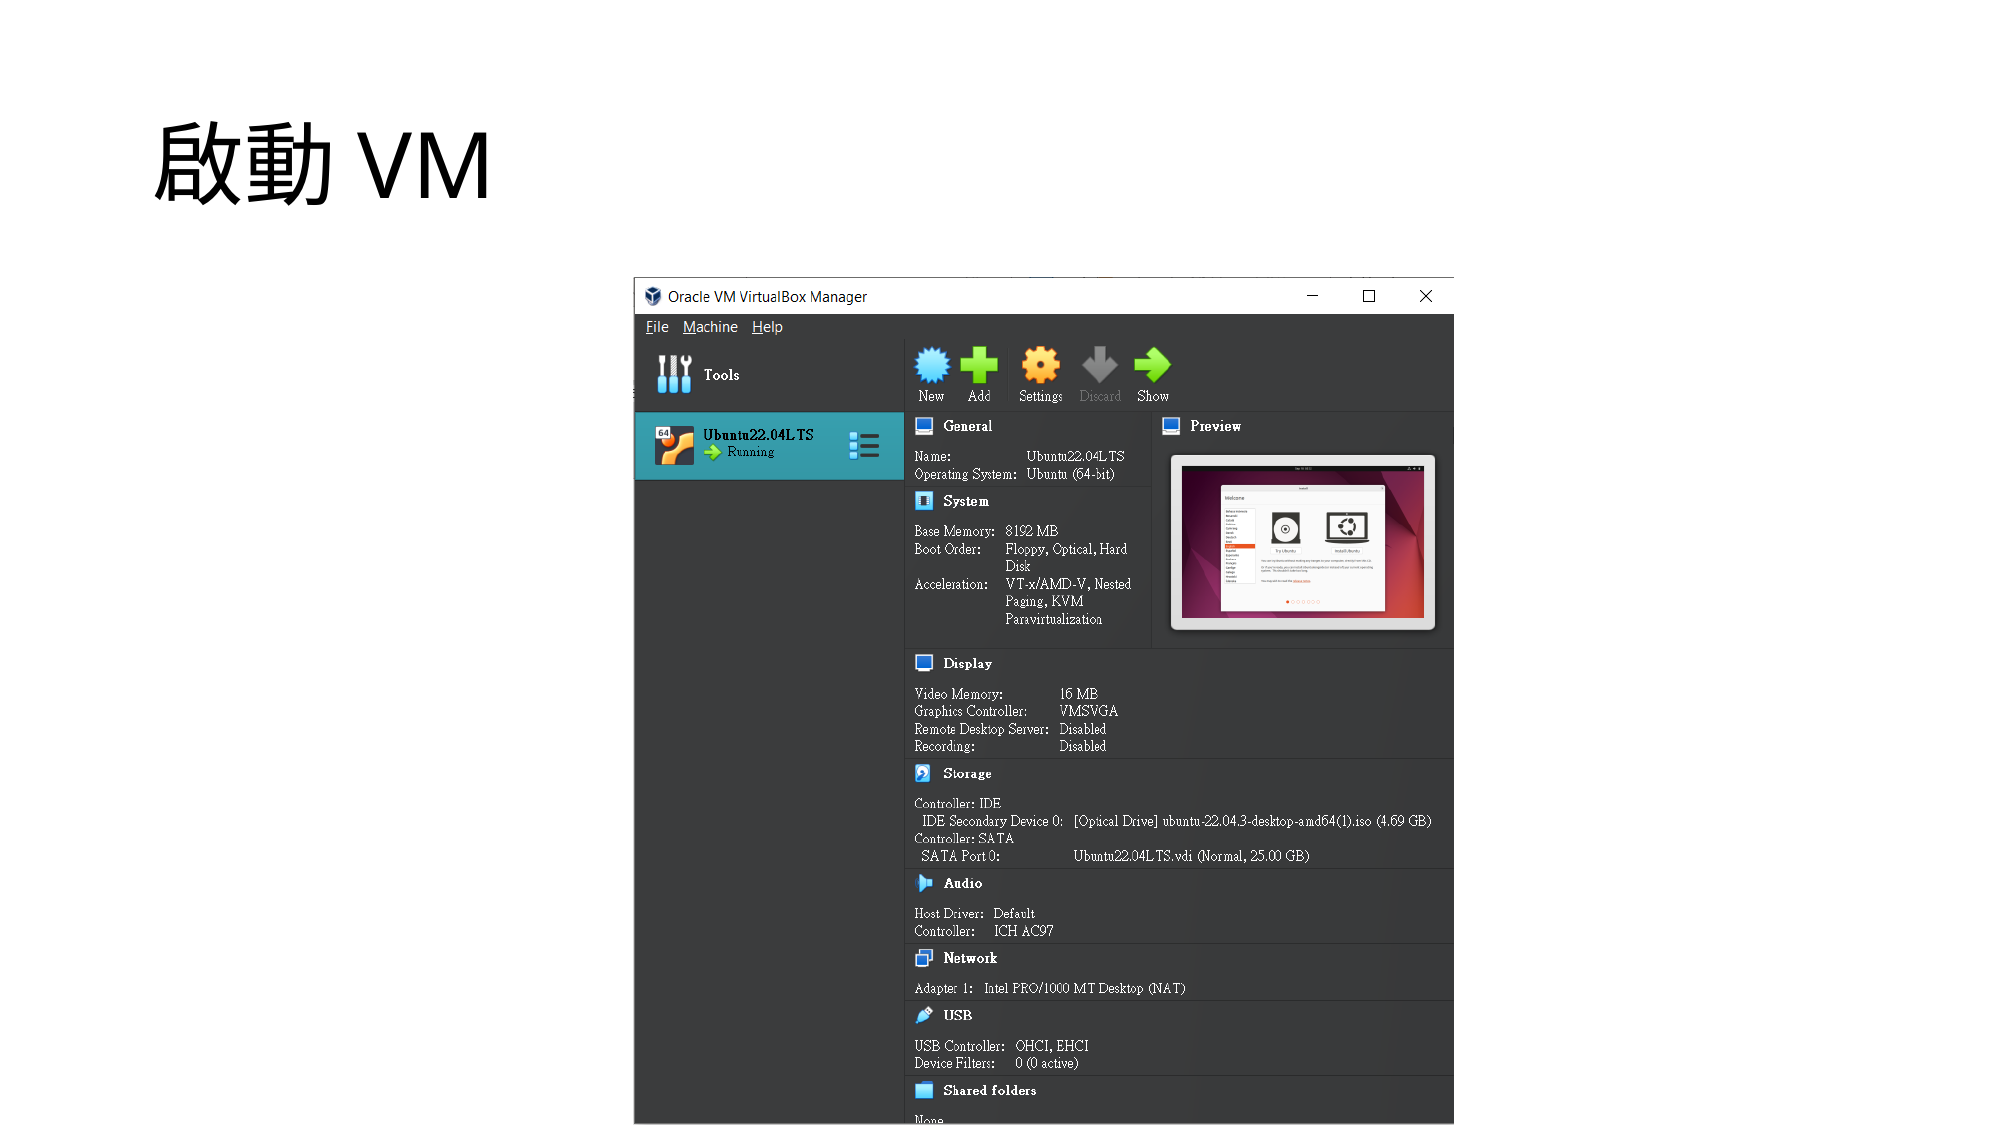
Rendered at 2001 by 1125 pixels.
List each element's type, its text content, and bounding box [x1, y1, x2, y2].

title 啟動VM [137, 59, 1863, 278]
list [633, 277, 1454, 1125]
